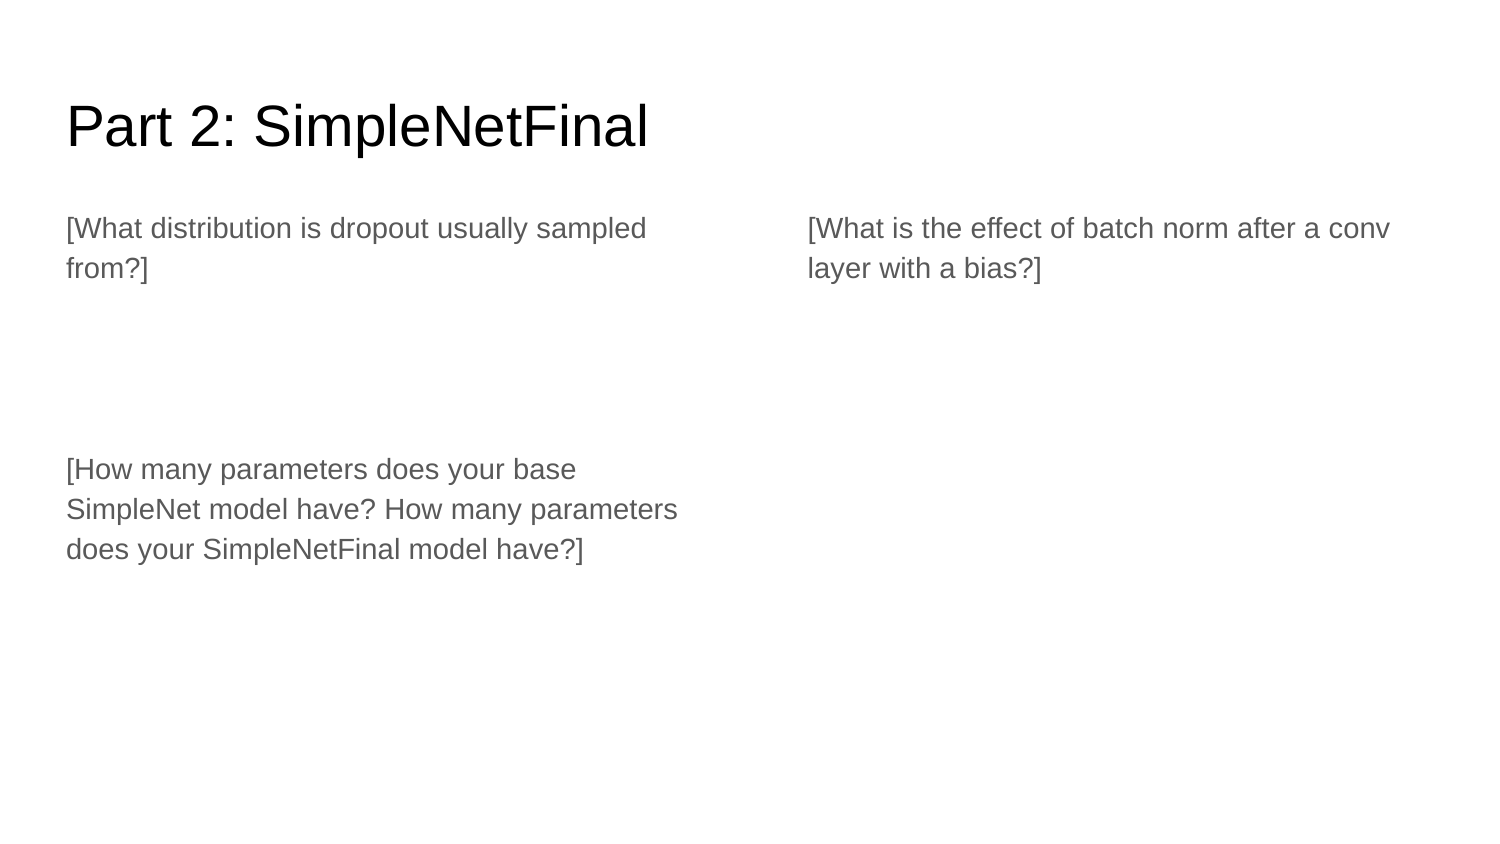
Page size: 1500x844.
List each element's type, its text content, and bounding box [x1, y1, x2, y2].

title Part 2: SimpleNetFinal [51, 72, 1449, 167]
list [What is the effect of batch norm after a conv layer with a bias?] [792, 189, 1449, 750]
list [What distribution is dropout usually sampled from?] [How many parameters does your base SimpleNet model have? How many parameters does your SimpleNetFinal model have?] [51, 189, 708, 750]
